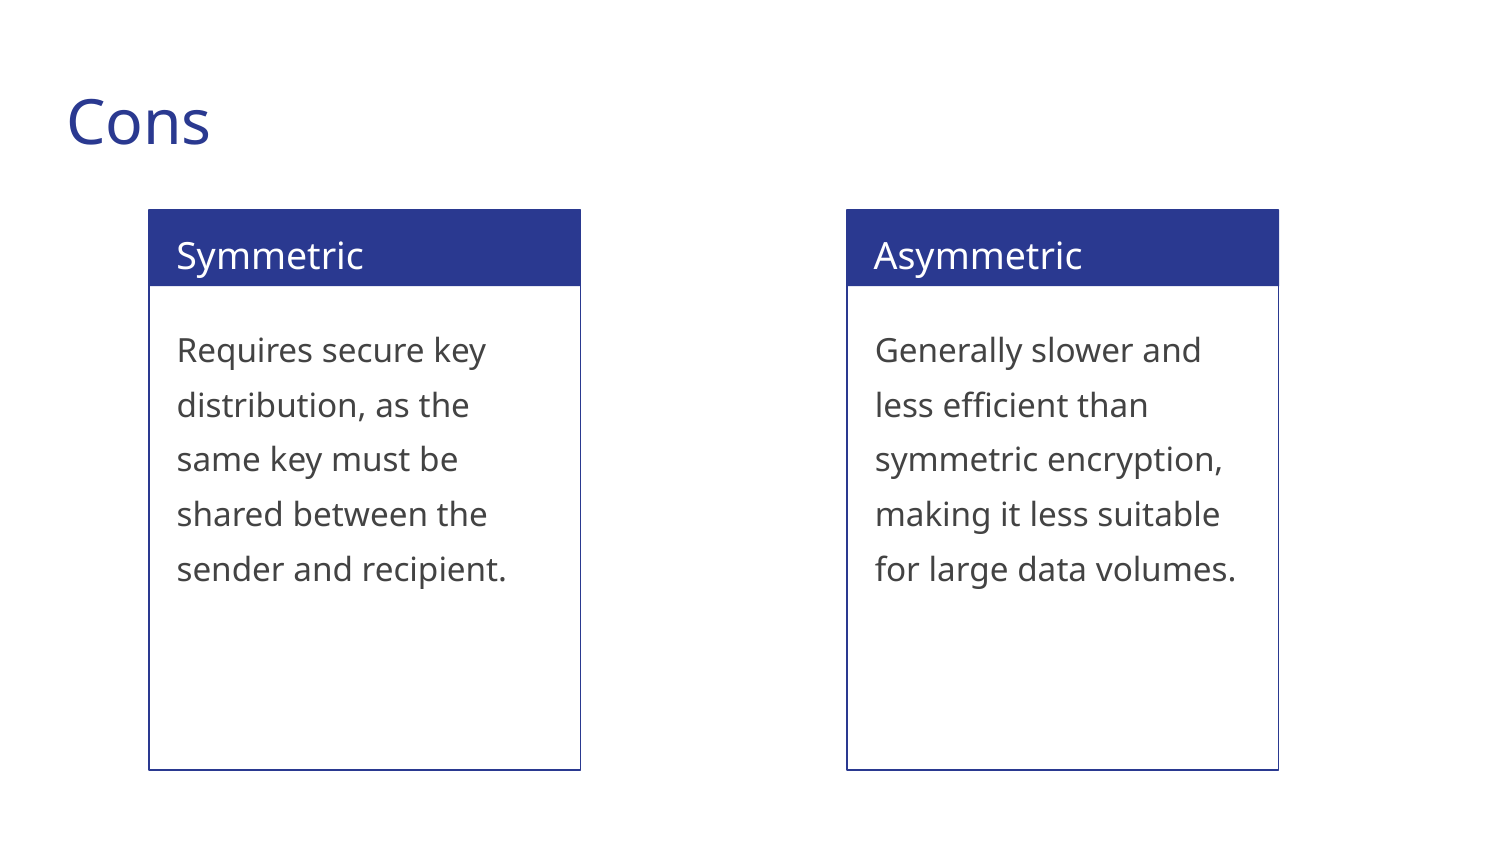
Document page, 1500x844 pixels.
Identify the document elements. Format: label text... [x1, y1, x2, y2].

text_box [846, 209, 1280, 771]
title Cons [51, 67, 1449, 167]
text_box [148, 209, 581, 771]
